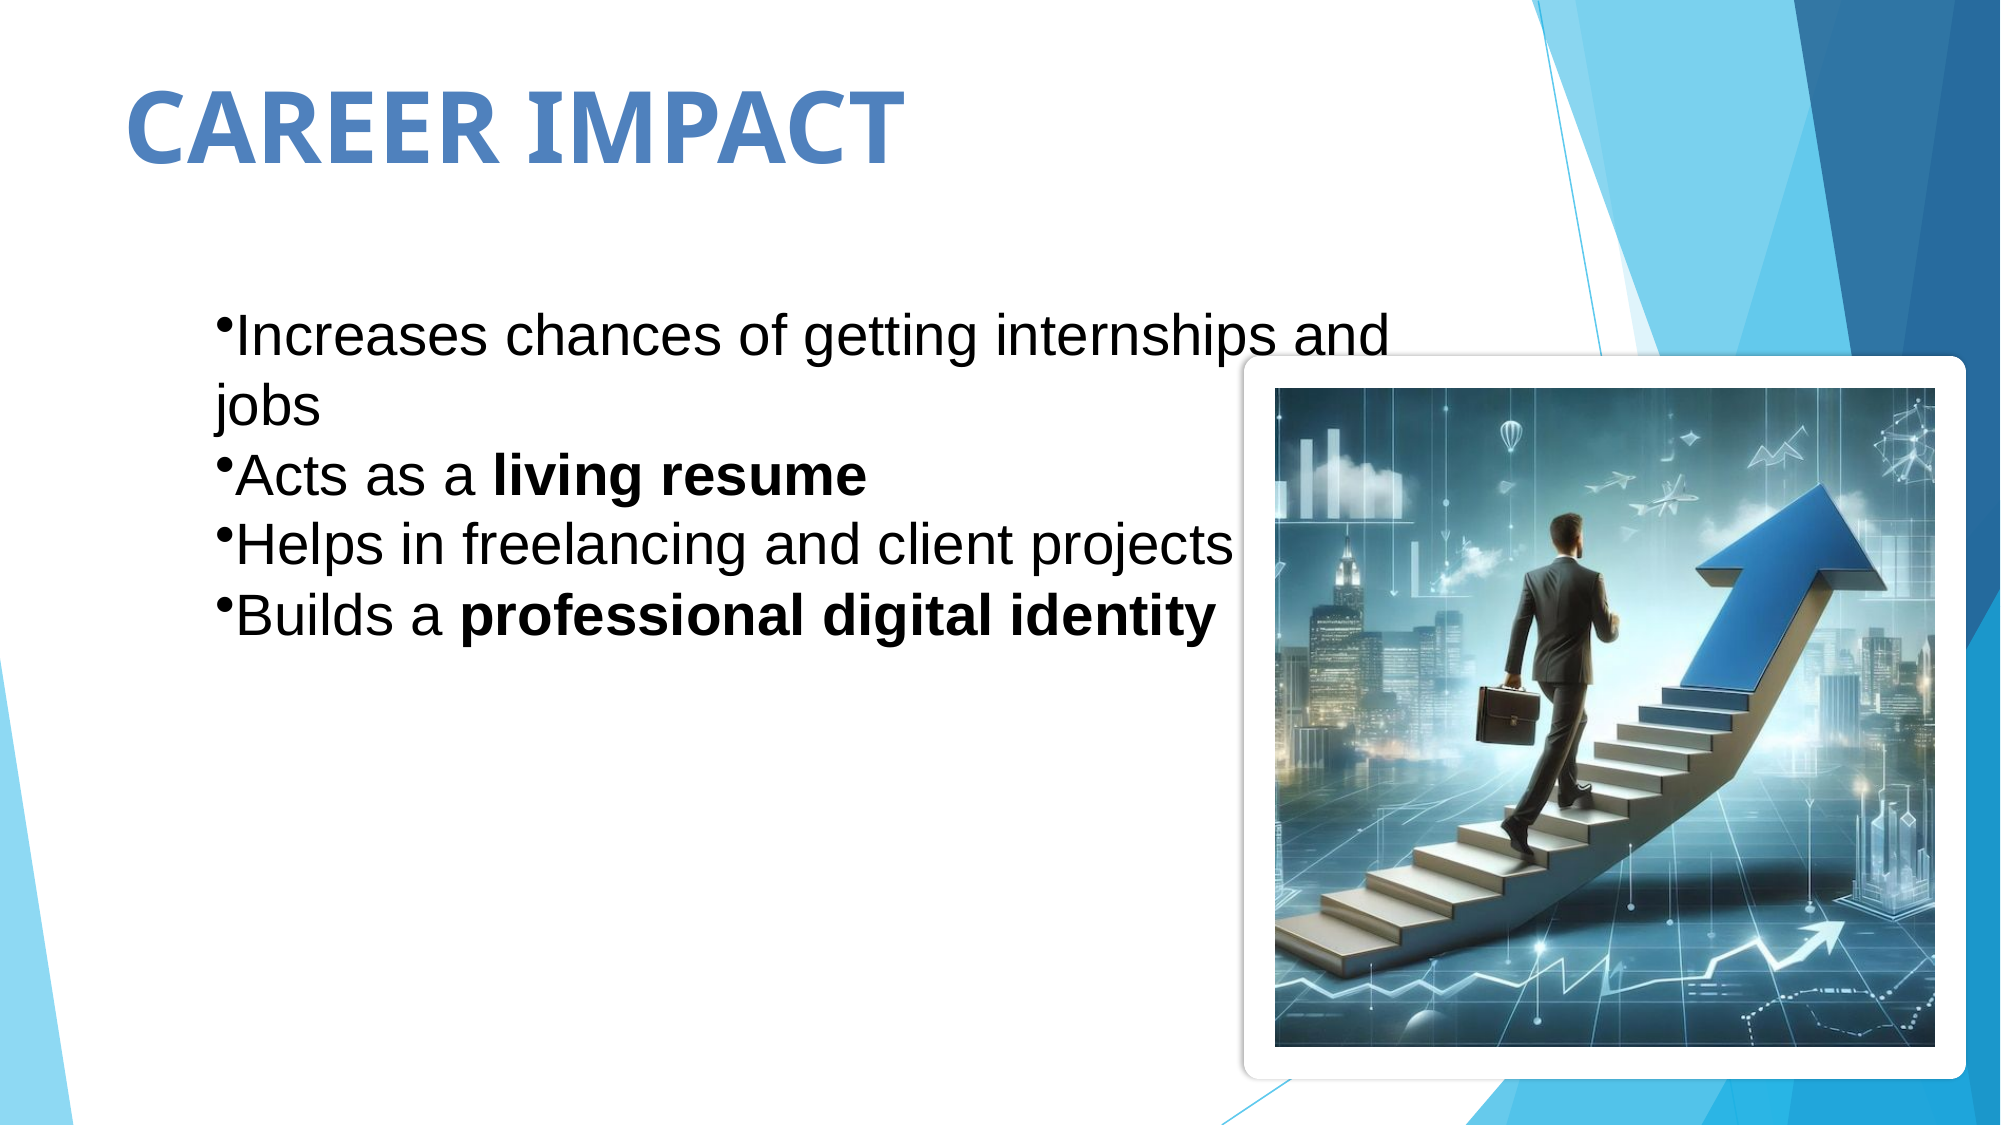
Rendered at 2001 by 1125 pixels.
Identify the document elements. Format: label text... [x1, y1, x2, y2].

text_box Increases chances of getting internships and jobs Acts as a living resume Helps in freelancing and client projects Builds a professional digital identity [200, 289, 1513, 655]
picture [1274, 387, 1936, 1048]
title Career Impact [123, 63, 1877, 326]
